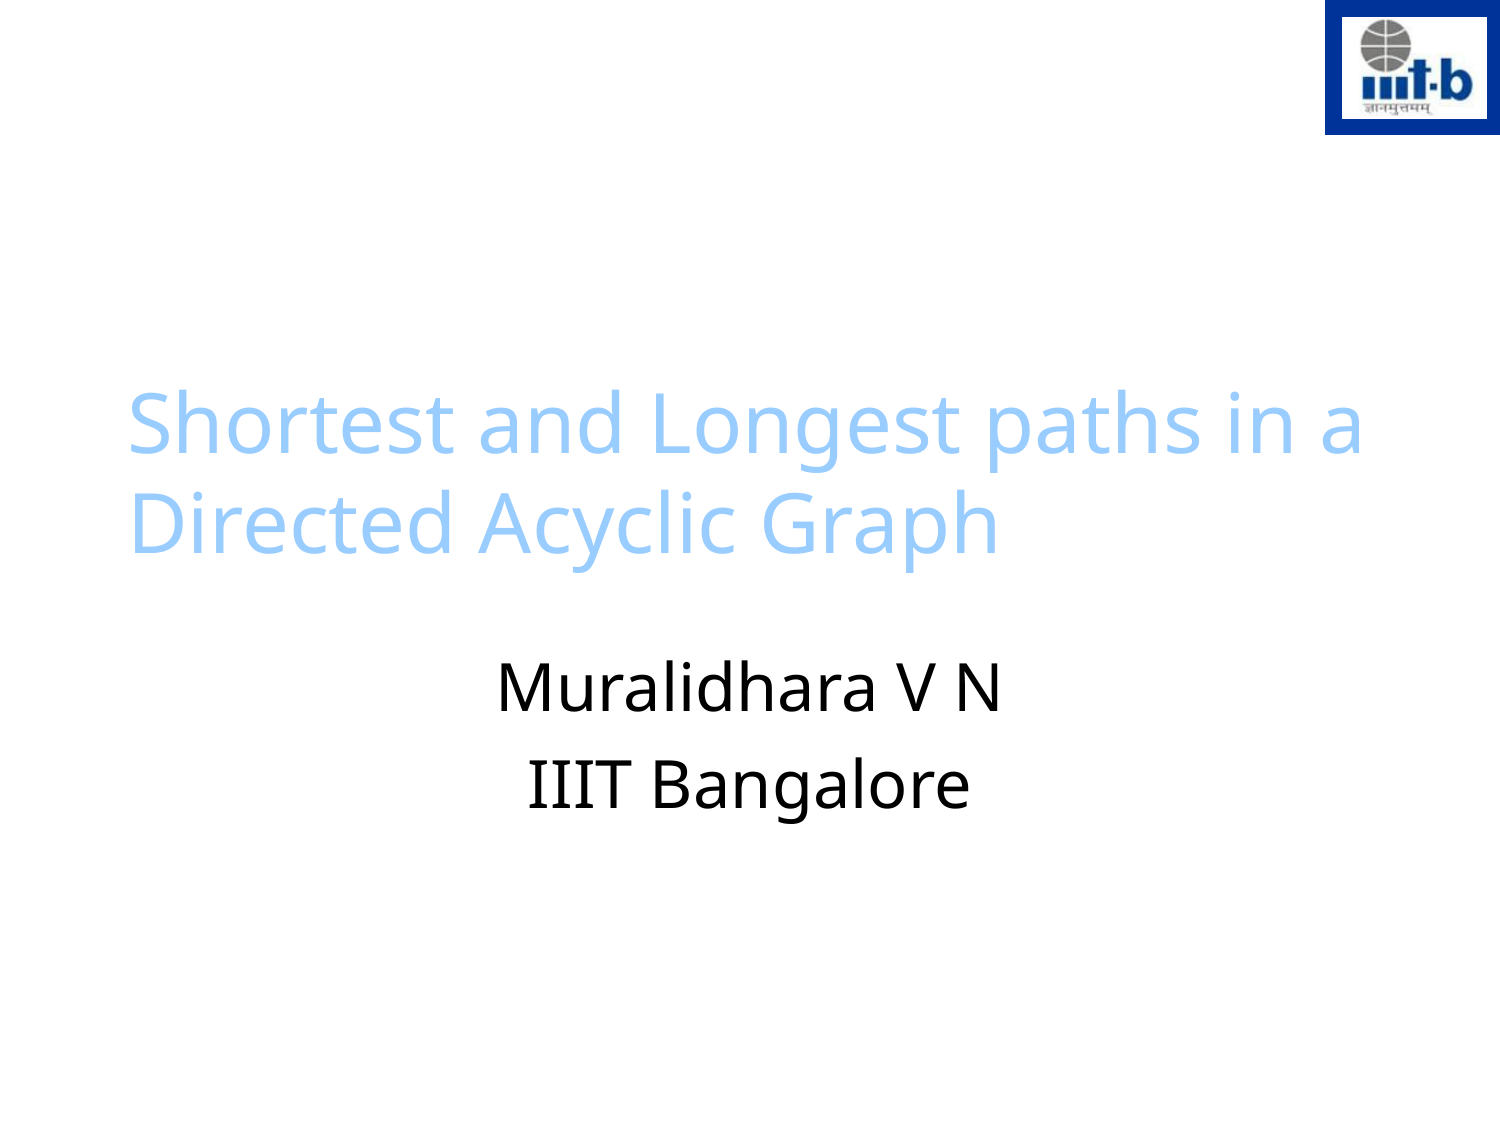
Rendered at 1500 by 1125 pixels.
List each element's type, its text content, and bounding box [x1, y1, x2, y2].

subtitle Muralidhara V N IIIT Bangalore [224, 637, 1276, 926]
title Shortest and Longest paths in a Directed Acyclic Graph [112, 349, 1388, 591]
picture [1342, 17, 1487, 119]
